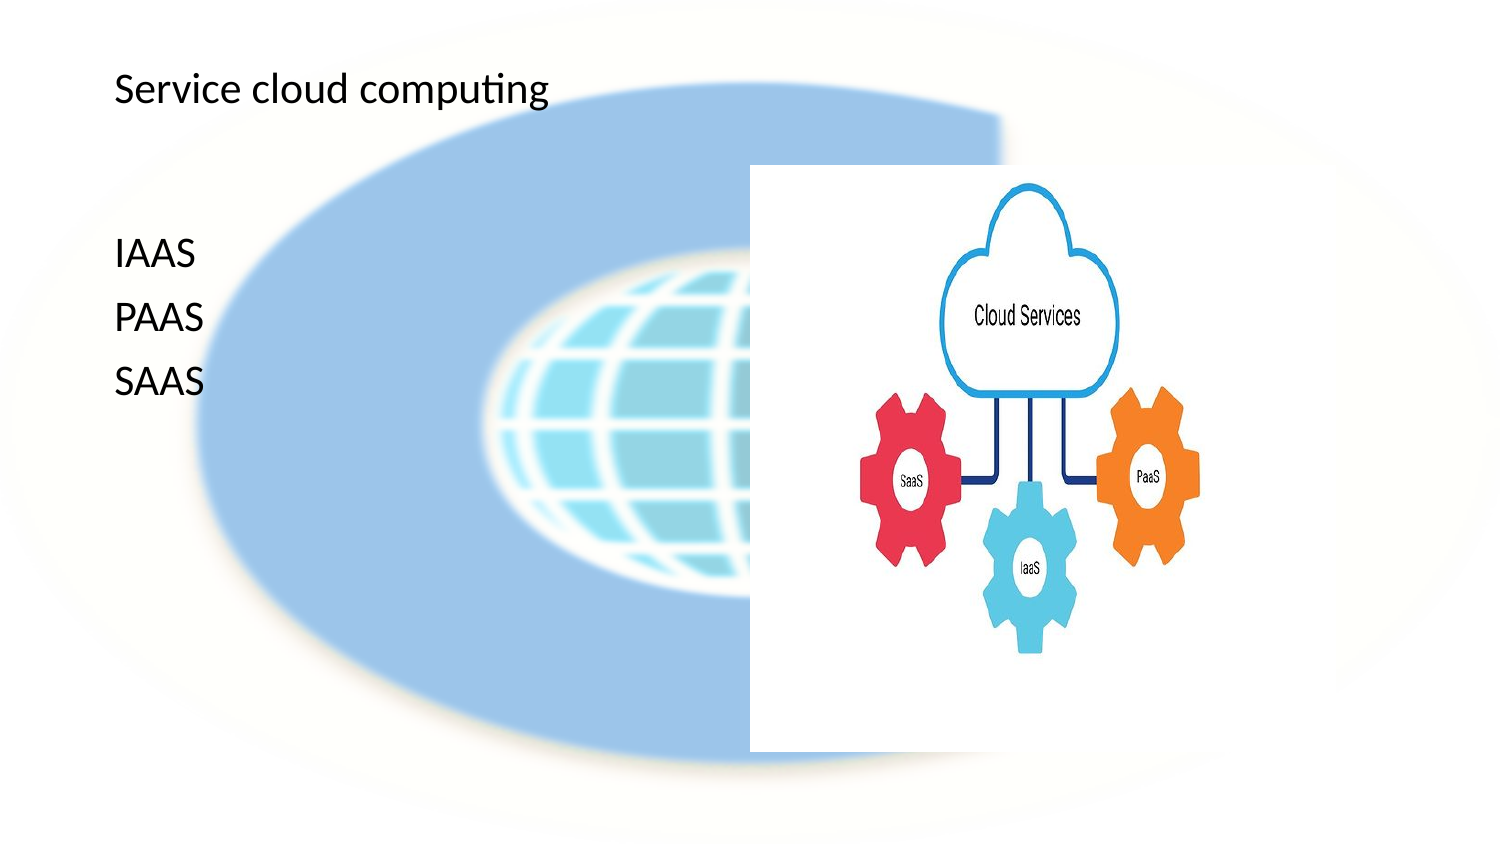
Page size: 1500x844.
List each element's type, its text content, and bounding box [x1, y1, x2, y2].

picture [749, 165, 1336, 752]
list IAAS PAAS SAAS [103, 224, 323, 760]
title Service cloud computing [103, 44, 1397, 208]
